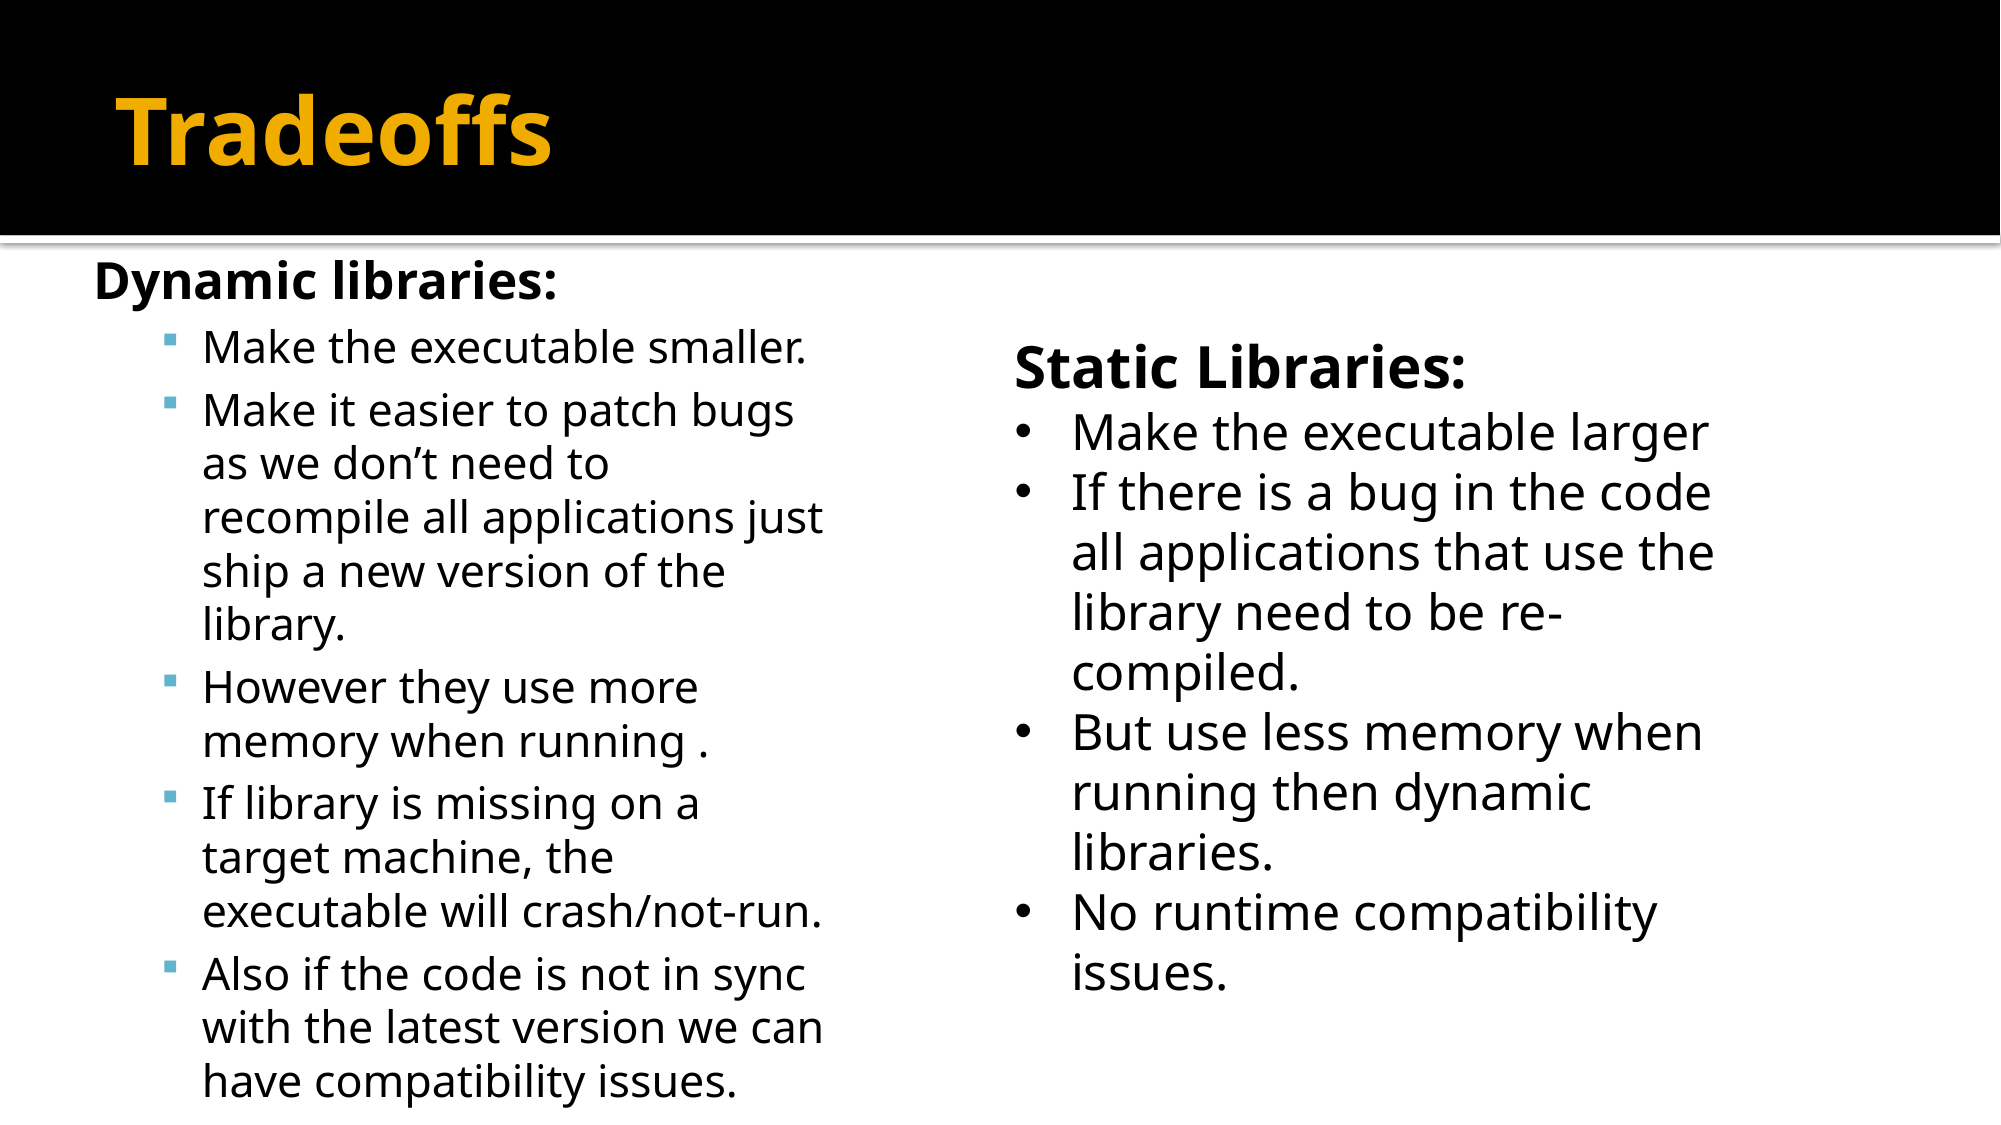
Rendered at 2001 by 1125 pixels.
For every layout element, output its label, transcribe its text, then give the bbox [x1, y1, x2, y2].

list Dynamic libraries: Make the executable smaller. Make it easier to patch bugs as we don’t need to recompile all applications just ship a new version of the library. However they use more memory when running . If library is missing on a target machine, the executable will crash/not-run. Also if the code is not in sync with the latest version we can have compatibility issues. [84, 232, 844, 1125]
title Tradeoffs [99, 25, 1900, 231]
text_box Static Libraries: Make the executable larger If there is a bug in the code all applications that use the library need to be re-compiled. But use less memory when running then dynamic libraries. No runtime compatibility issues. [999, 323, 1793, 1009]
